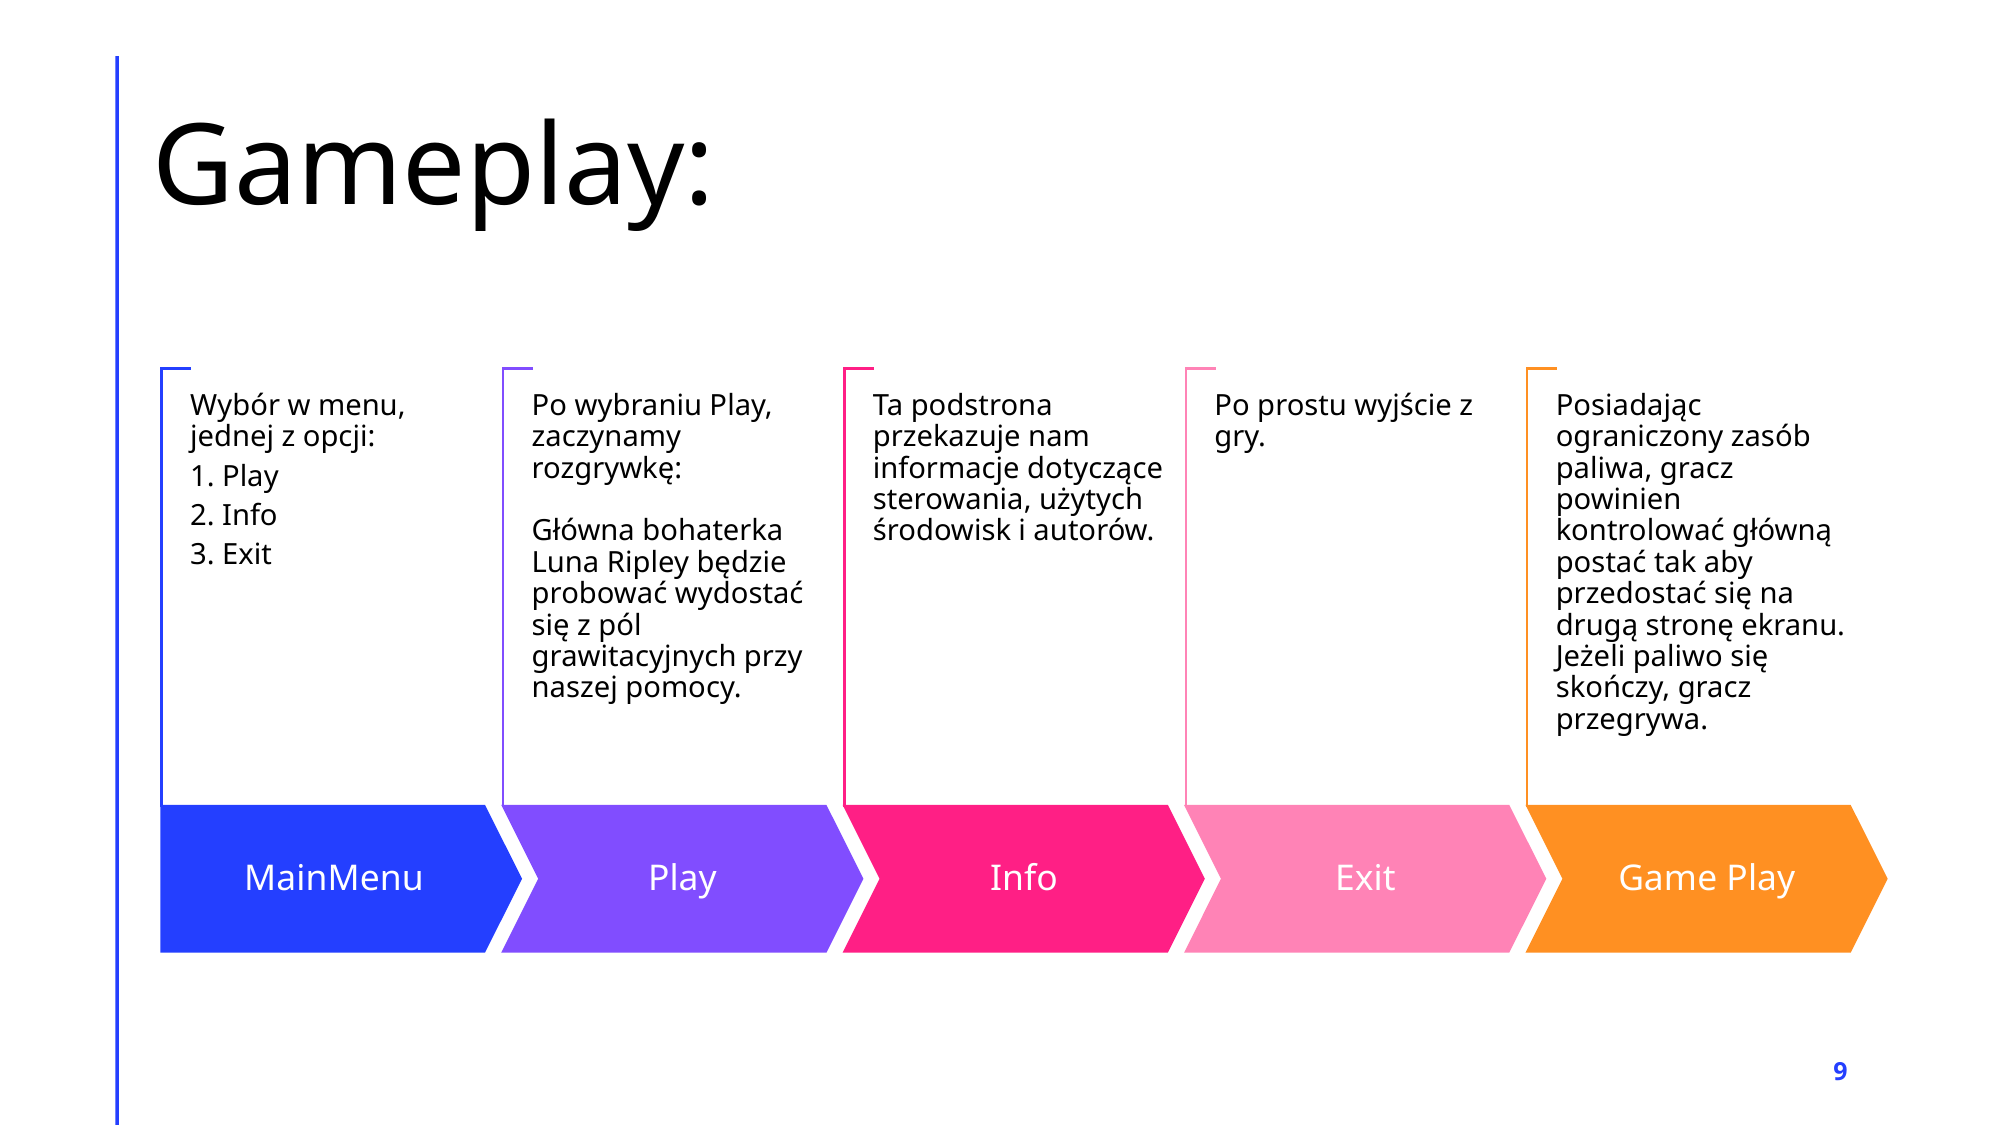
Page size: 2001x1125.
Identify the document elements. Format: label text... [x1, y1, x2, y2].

slide_number 9 [1412, 1042, 1863, 1103]
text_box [161, 368, 1887, 952]
title Gameplay: [137, 59, 1863, 278]
